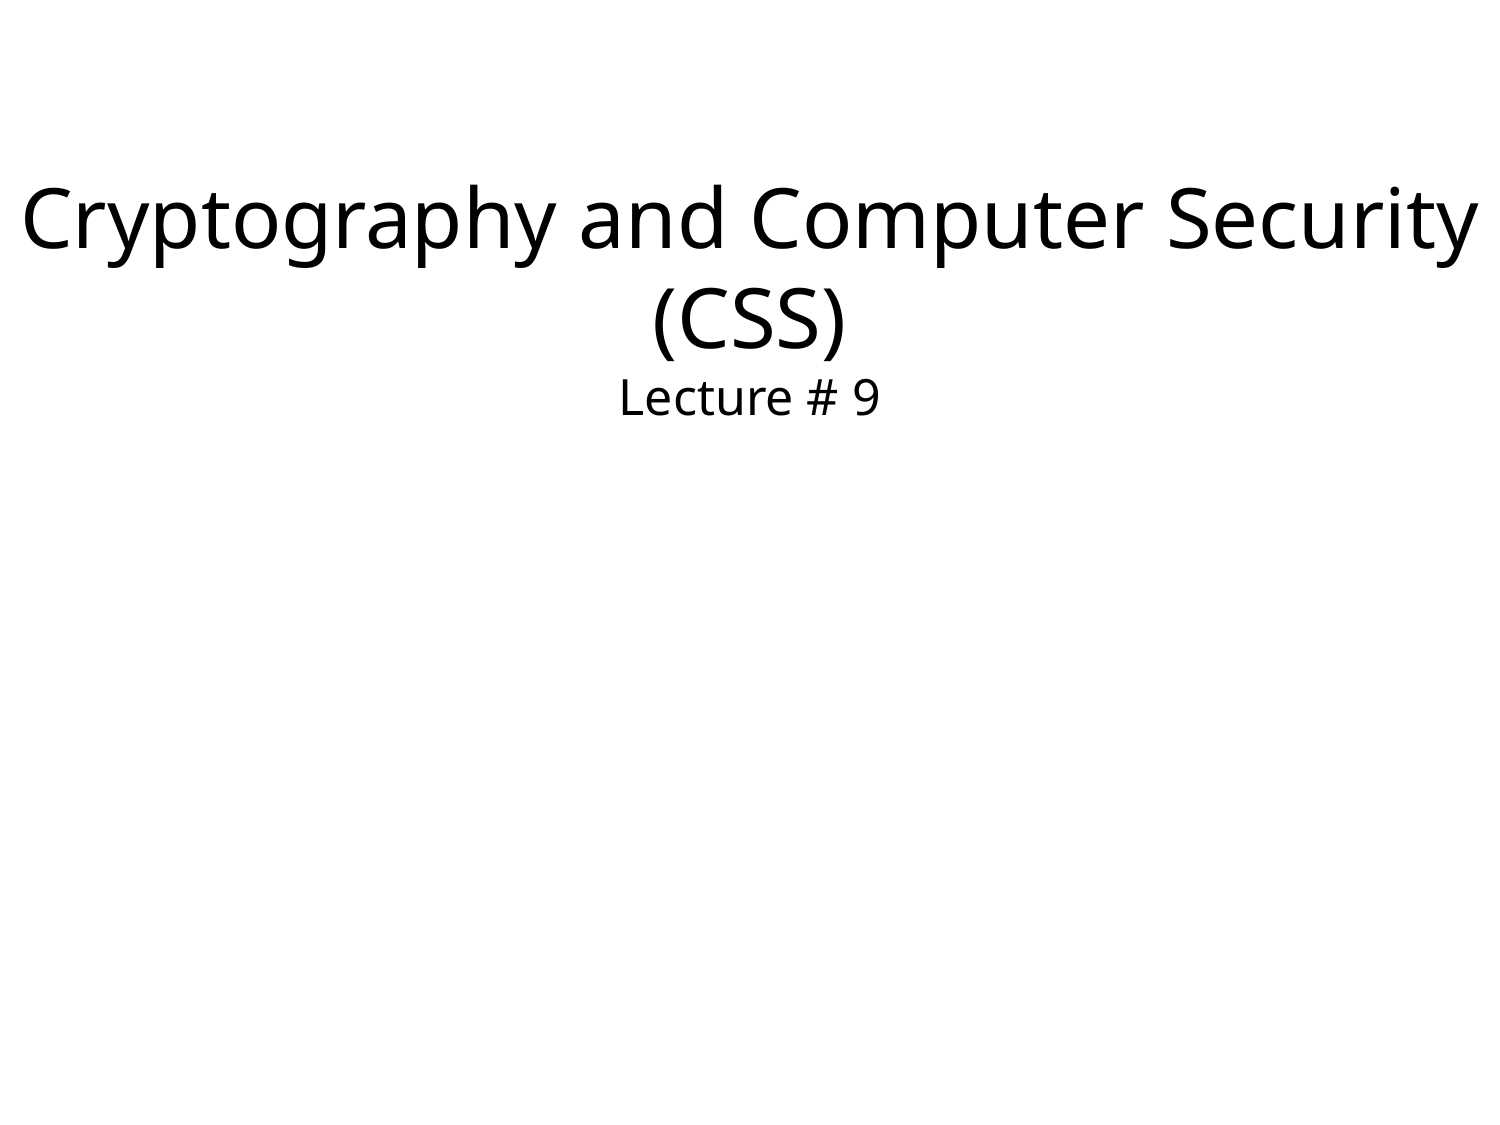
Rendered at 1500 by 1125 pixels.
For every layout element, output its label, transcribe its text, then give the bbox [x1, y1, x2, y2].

title Cryptography and Computer Security (CSS) Lecture # 9 [0, 0, 1500, 591]
